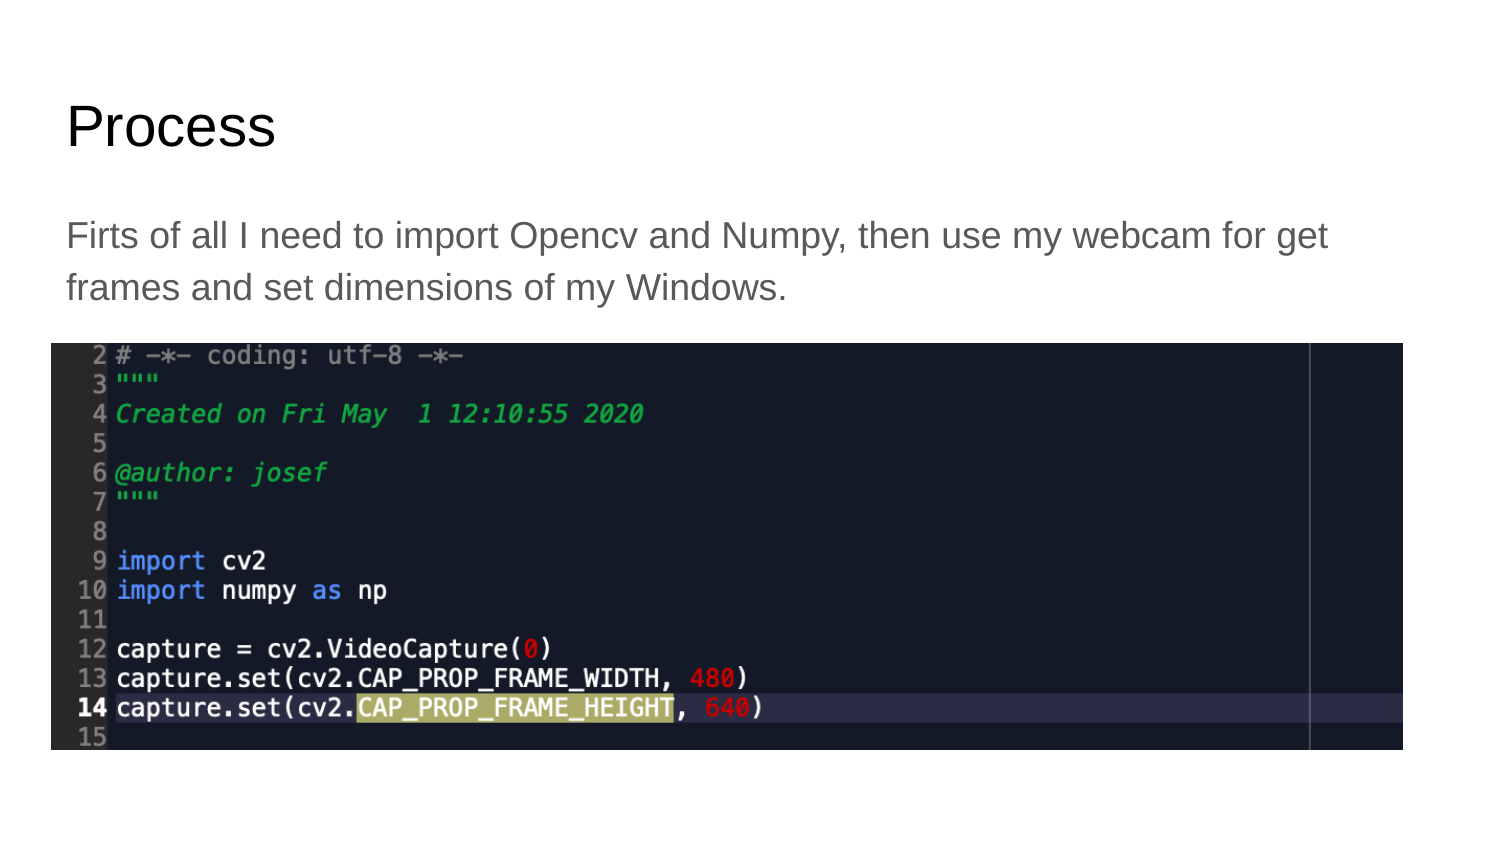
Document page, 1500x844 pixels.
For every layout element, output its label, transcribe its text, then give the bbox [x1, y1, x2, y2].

list Firts of all I need to import Opencv and Numpy, then use my webcam for get frames and set dimensions of my Windows. [51, 189, 1449, 750]
picture [50, 343, 1404, 750]
title Process [51, 72, 1449, 167]
